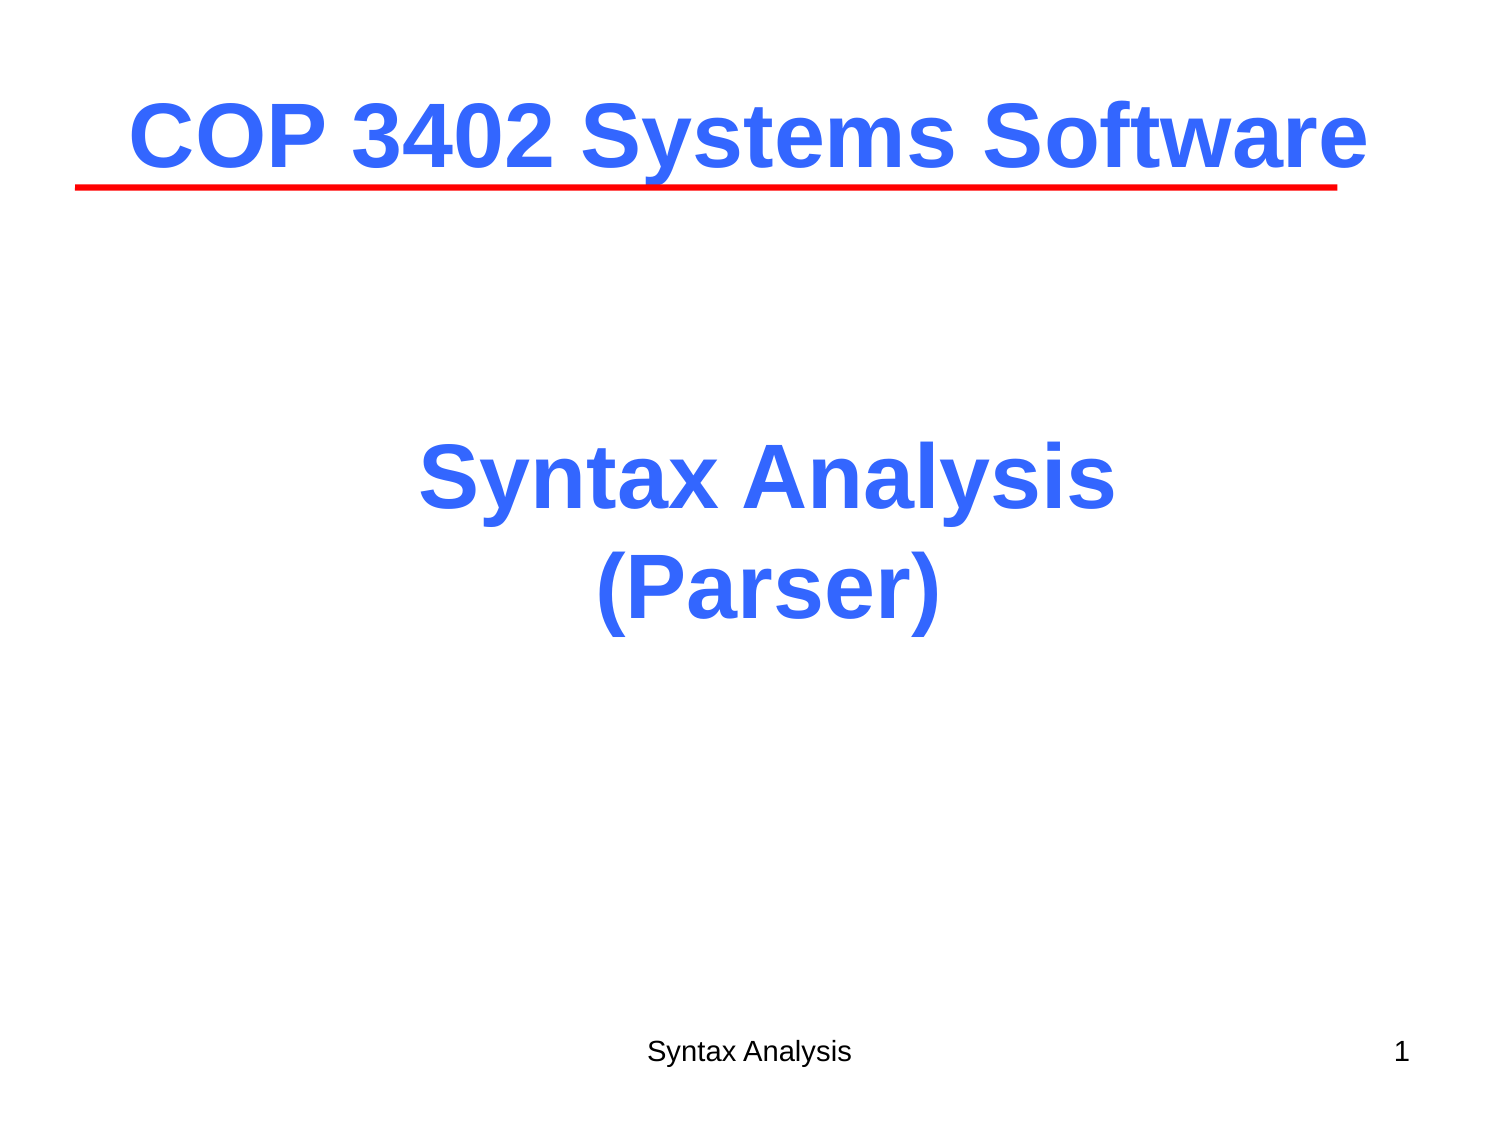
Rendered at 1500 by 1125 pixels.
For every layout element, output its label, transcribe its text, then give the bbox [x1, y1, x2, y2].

title COP 3402 Systems Software [74, 37, 1426, 226]
slide_number 1 [1074, 1024, 1426, 1103]
text_box Syntax Analysis (Parser) [124, 299, 1413, 709]
footer Syntax Analysis [512, 1024, 988, 1103]
